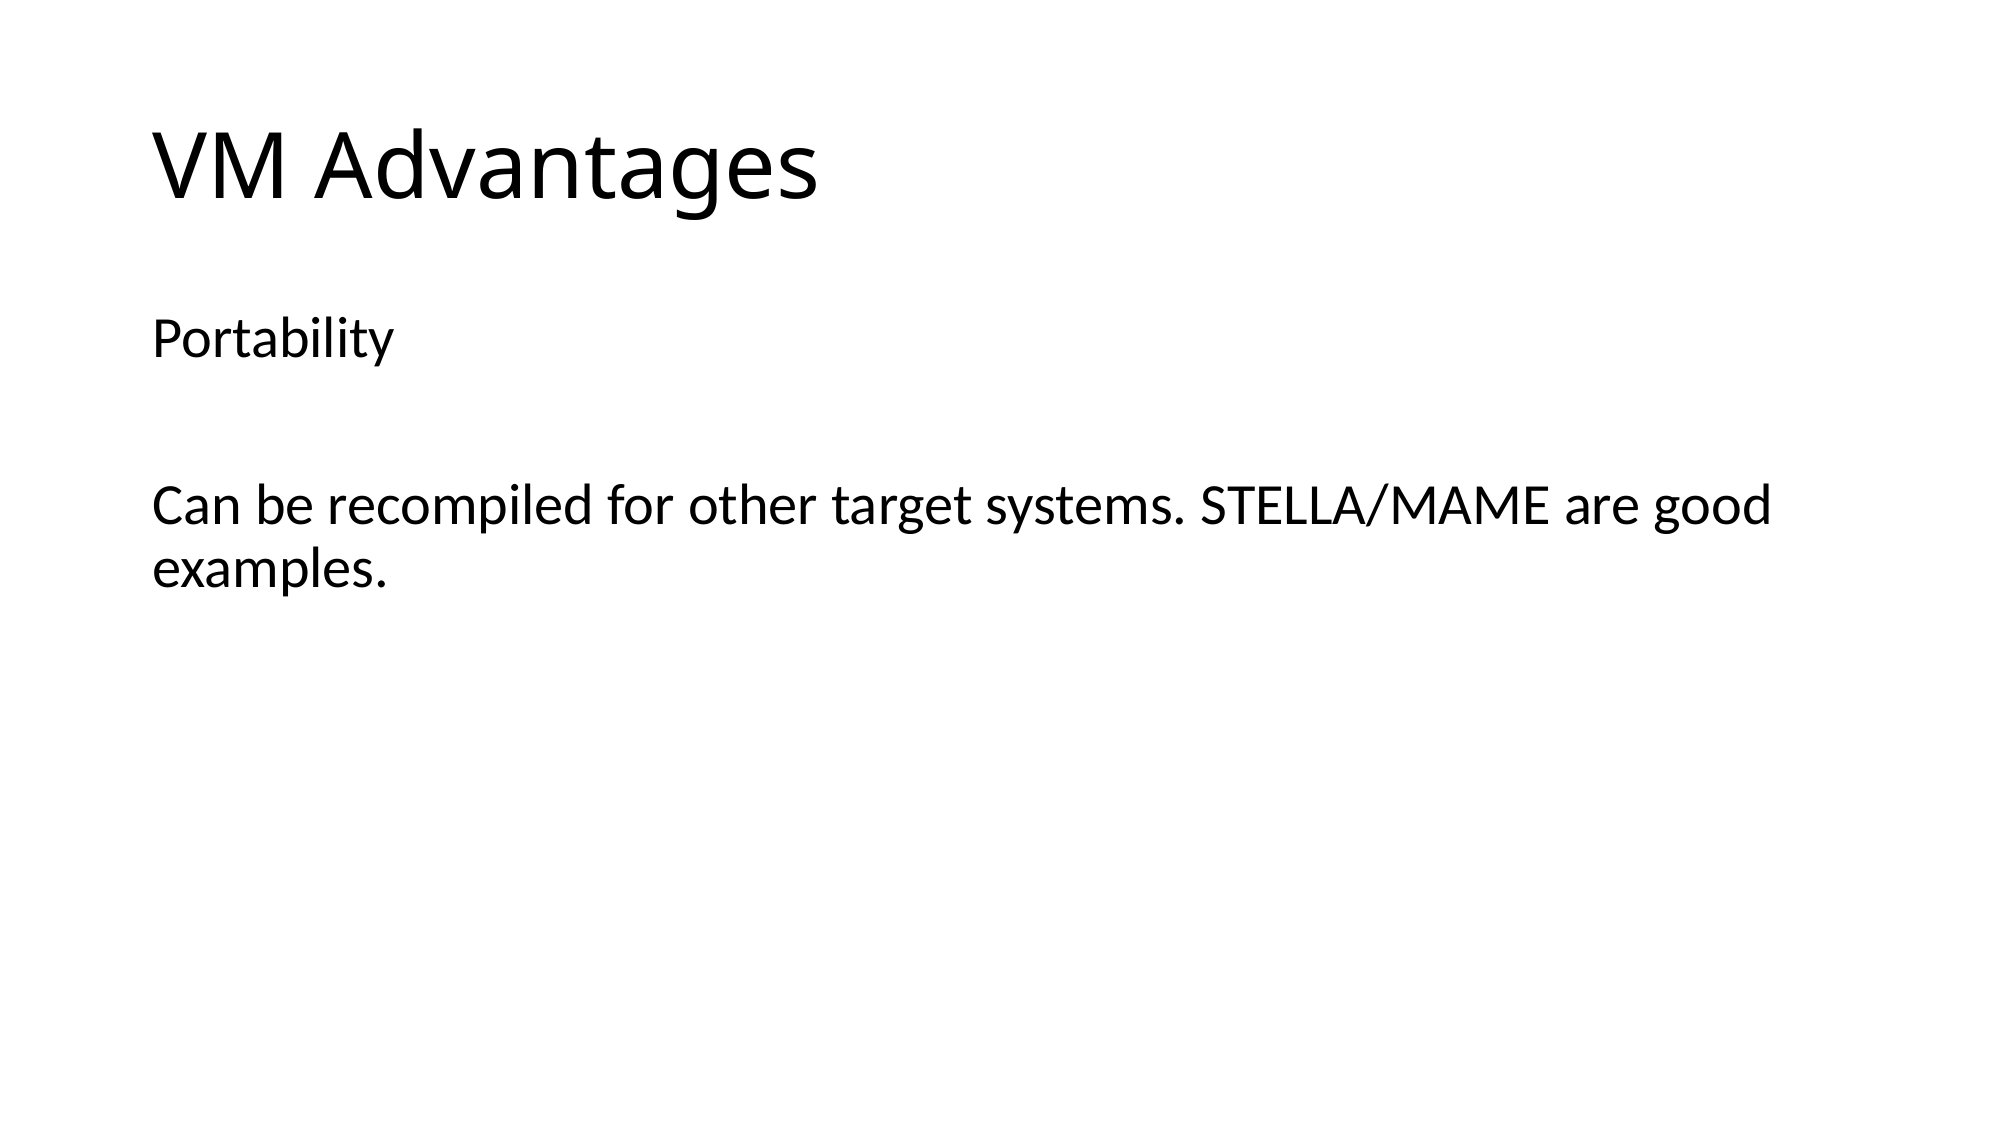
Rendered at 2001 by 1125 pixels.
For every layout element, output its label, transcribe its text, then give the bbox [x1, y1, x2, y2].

title VM Advantages [137, 59, 1863, 278]
list Portability Can be recompiled for other target systems. STELLA/MAME are good examples. [137, 299, 1863, 1014]
